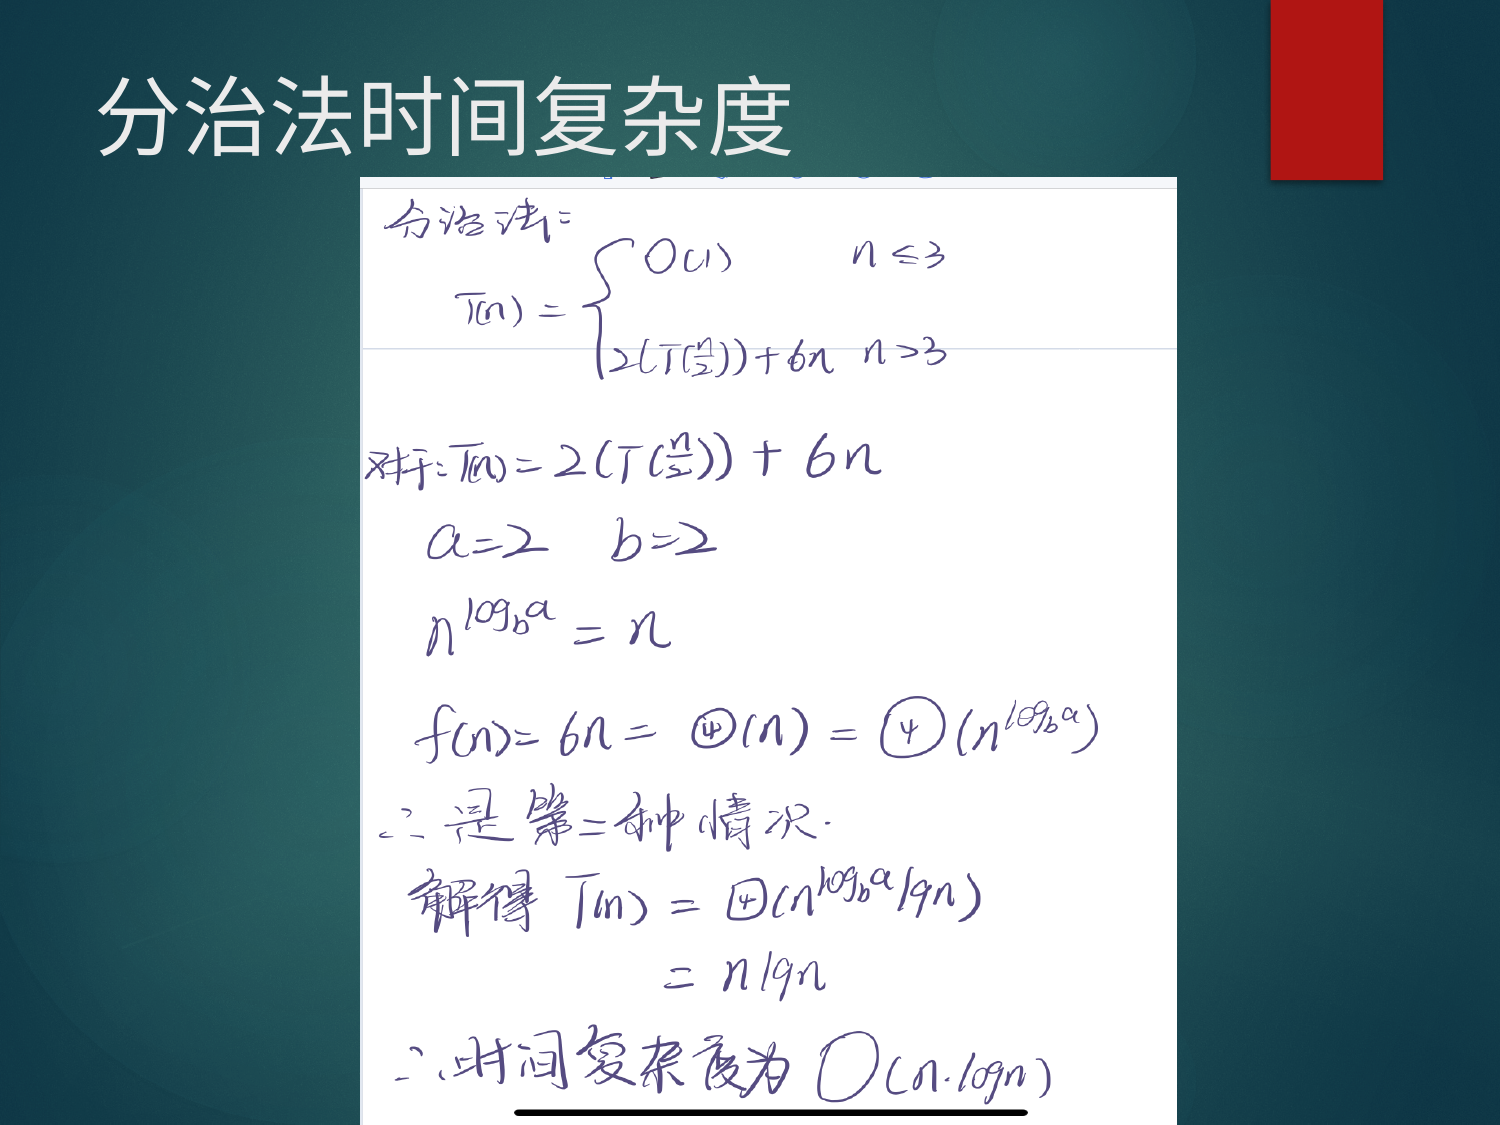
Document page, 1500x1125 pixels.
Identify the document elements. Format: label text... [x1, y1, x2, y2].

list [359, 177, 1178, 1125]
title 分治法时间复杂度 [79, 54, 1237, 285]
